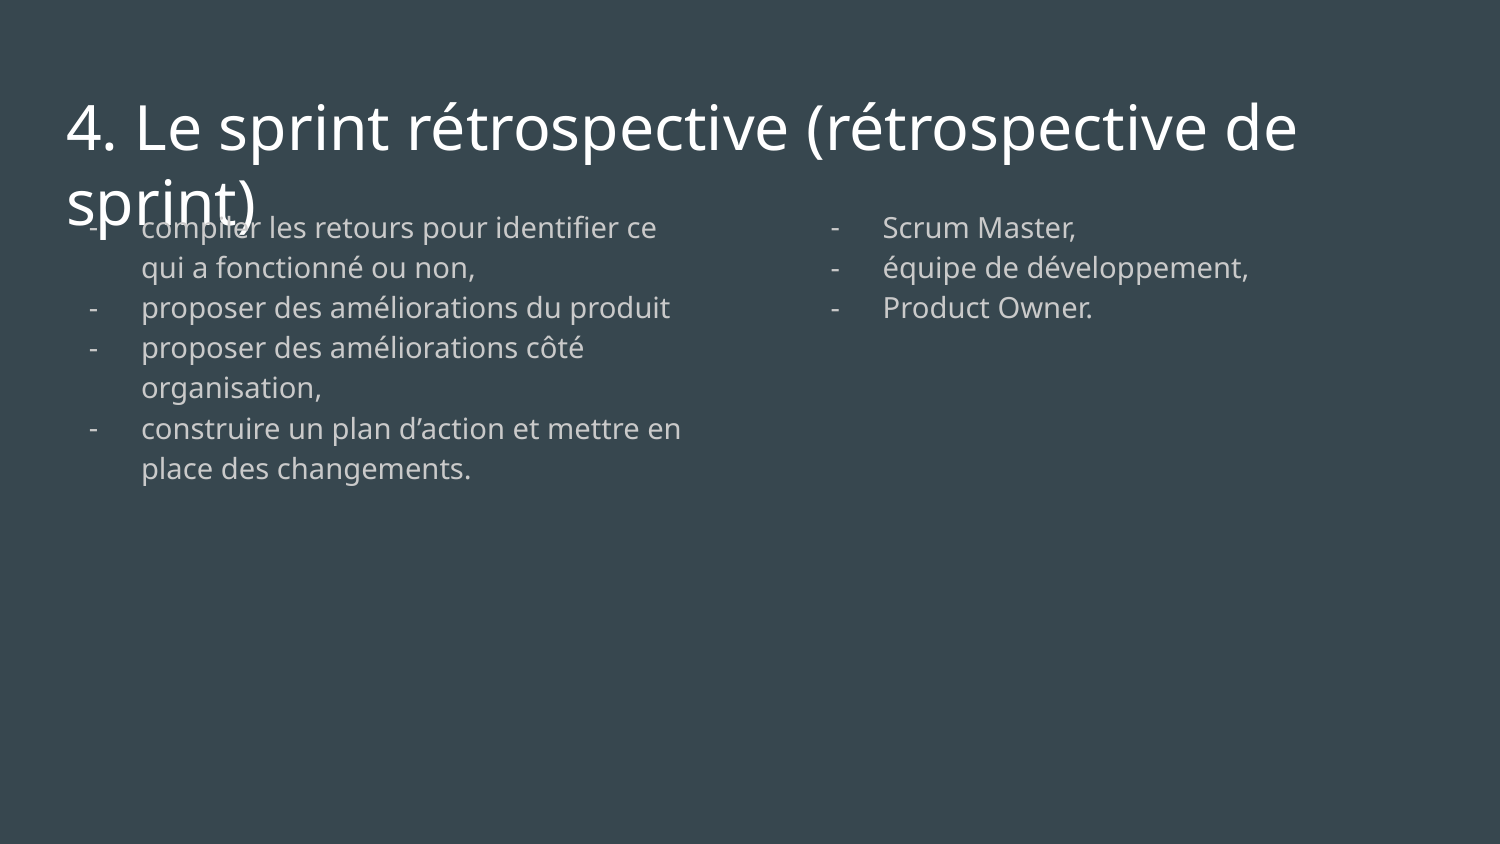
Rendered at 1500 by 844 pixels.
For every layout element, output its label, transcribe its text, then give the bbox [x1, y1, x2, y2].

title 4. Le sprint rétrospective (rétrospective de sprint) [51, 72, 1449, 167]
list Scrum Master, équipe de développement, Product Owner. [792, 189, 1449, 750]
list compiler les retours pour identifier ce qui a fonctionné ou non, proposer des améliorations du produit proposer des améliorations côté organisation, construire un plan d’action et mettre en place des changements. [51, 189, 708, 750]
